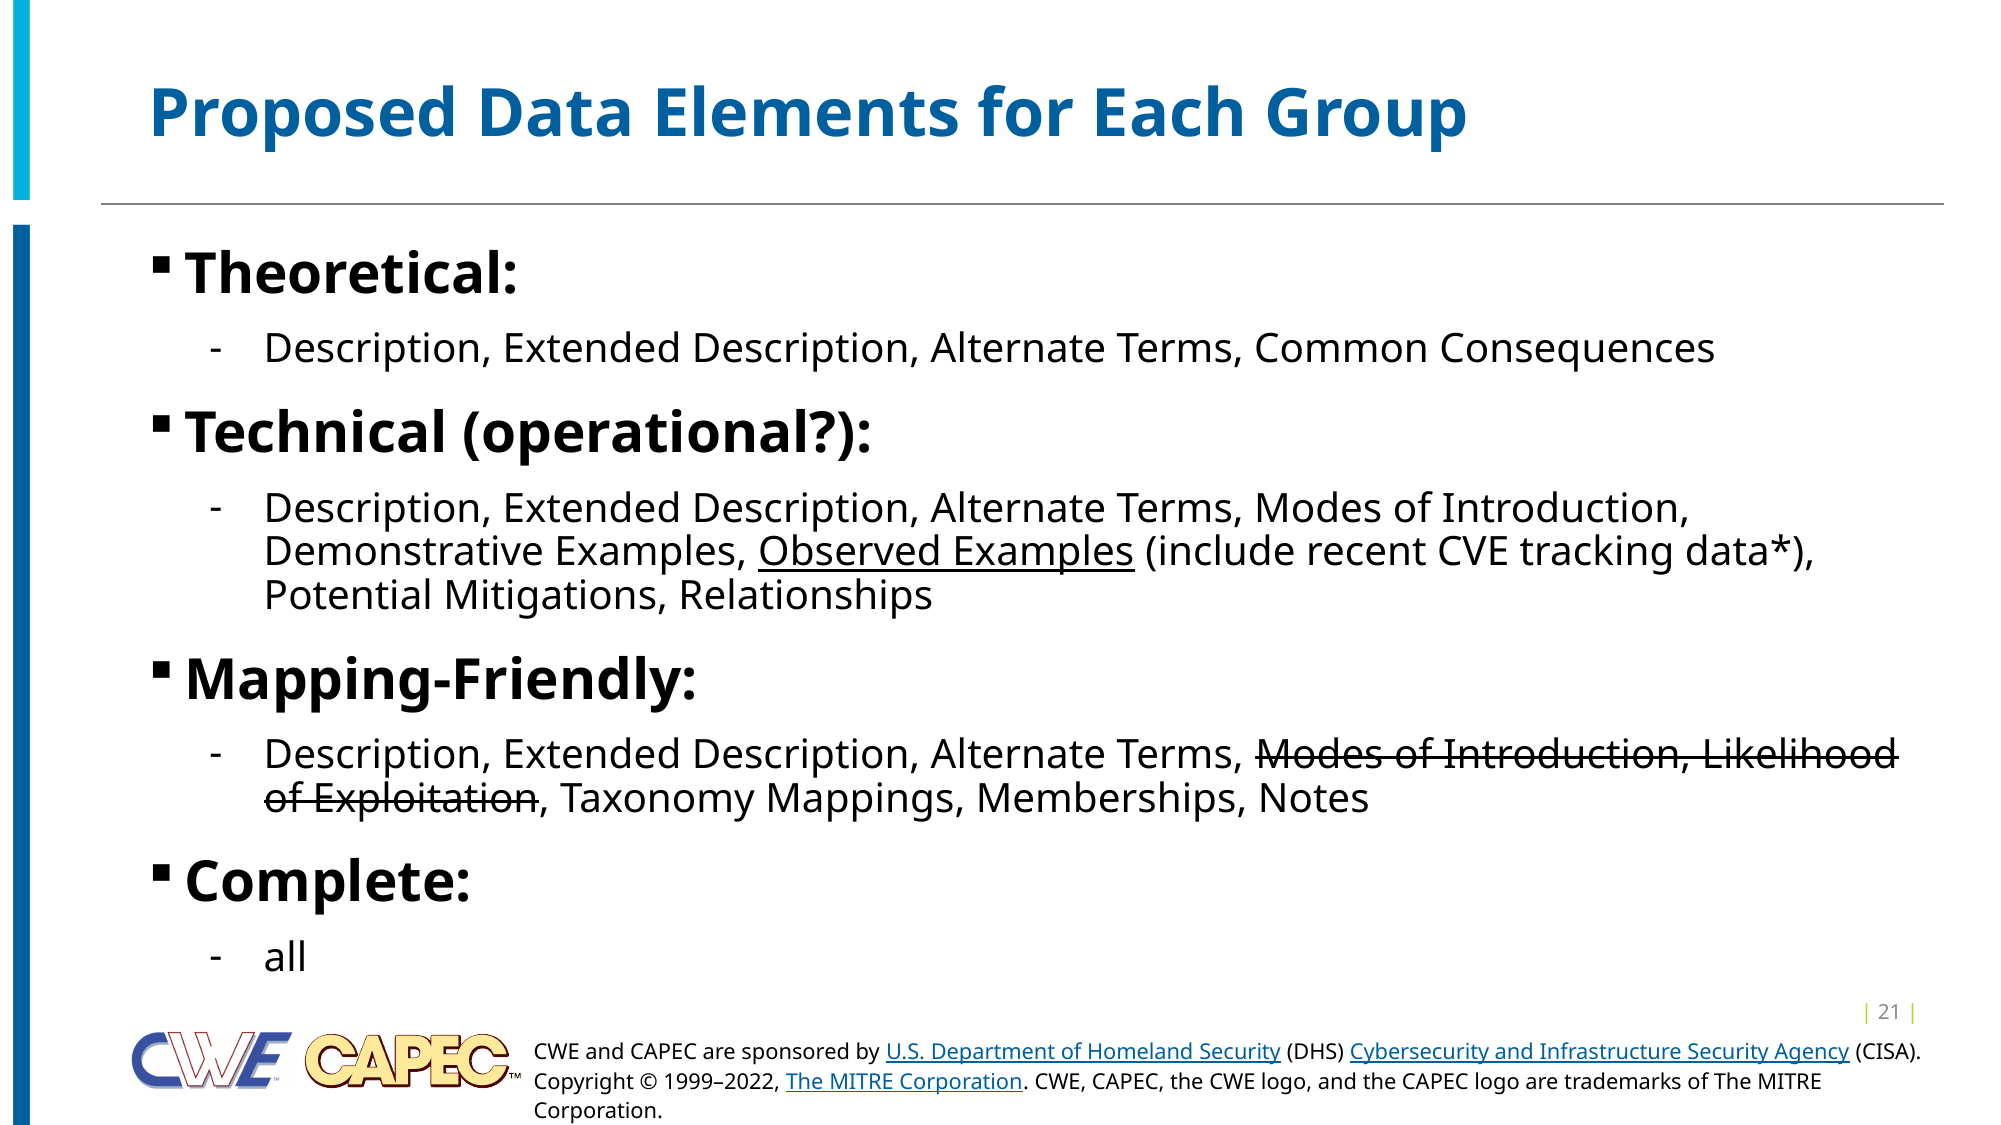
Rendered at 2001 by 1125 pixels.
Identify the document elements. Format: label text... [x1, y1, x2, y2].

picture [130, 1021, 527, 1099]
slide_number | 21 | [1824, 1004, 1934, 1035]
list Theoretical: Description, Extended Description, Alternate Terms, Common Consequences Technical (operational?): Description, Extended Description, Alternate Terms, Modes of Introduction, Demonstrative Examples, Observed Examples (include recent CVE tracking data*), Potential Mitigations, Relationships Mapping-Friendly: Description, Extended Description, Alternate Terms, Modes of Introduction, Likelihood of Exploitation, Taxonomy Mappings, Memberships, Notes Complete: all [133, 237, 1934, 991]
title Proposed Data Elements for Each Group [133, 45, 1664, 188]
